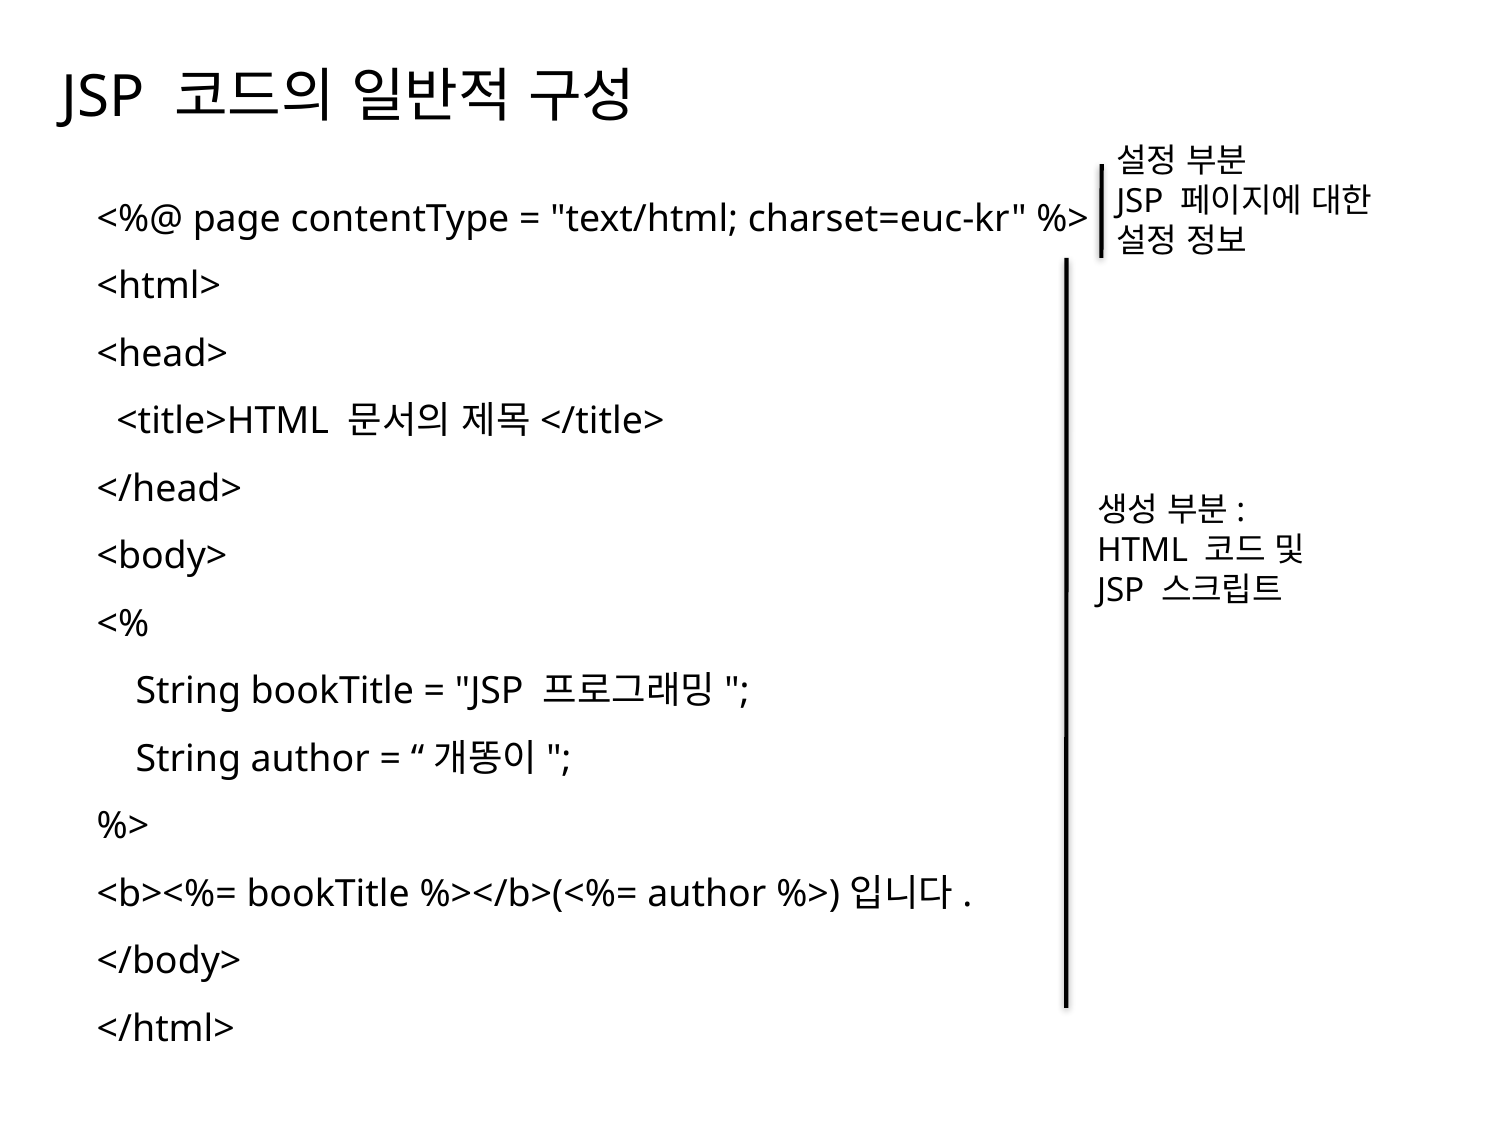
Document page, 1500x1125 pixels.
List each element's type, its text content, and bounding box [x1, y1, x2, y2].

text_box 생성 부분: HTML 코드 및 JSP 스크립트 [1082, 480, 1330, 615]
text_box 설정 부분 JSP 페이지에 대한 설정 정보 [1099, 115, 1420, 283]
title JSP 코드의 일반적 구성 [46, 45, 1465, 141]
text_box <%@ page contentType = "text/html; charset=euc-kr" %> <html> <head> <title>HTML 문서의 제목</title> </head> <body> <% String bookTitle = "JSP 프로그래밍"; String author = “개똥이"; %> <b><%= bookTitle %></b>(<%= author %>)입니다. </body> </html> [81, 164, 1301, 1057]
